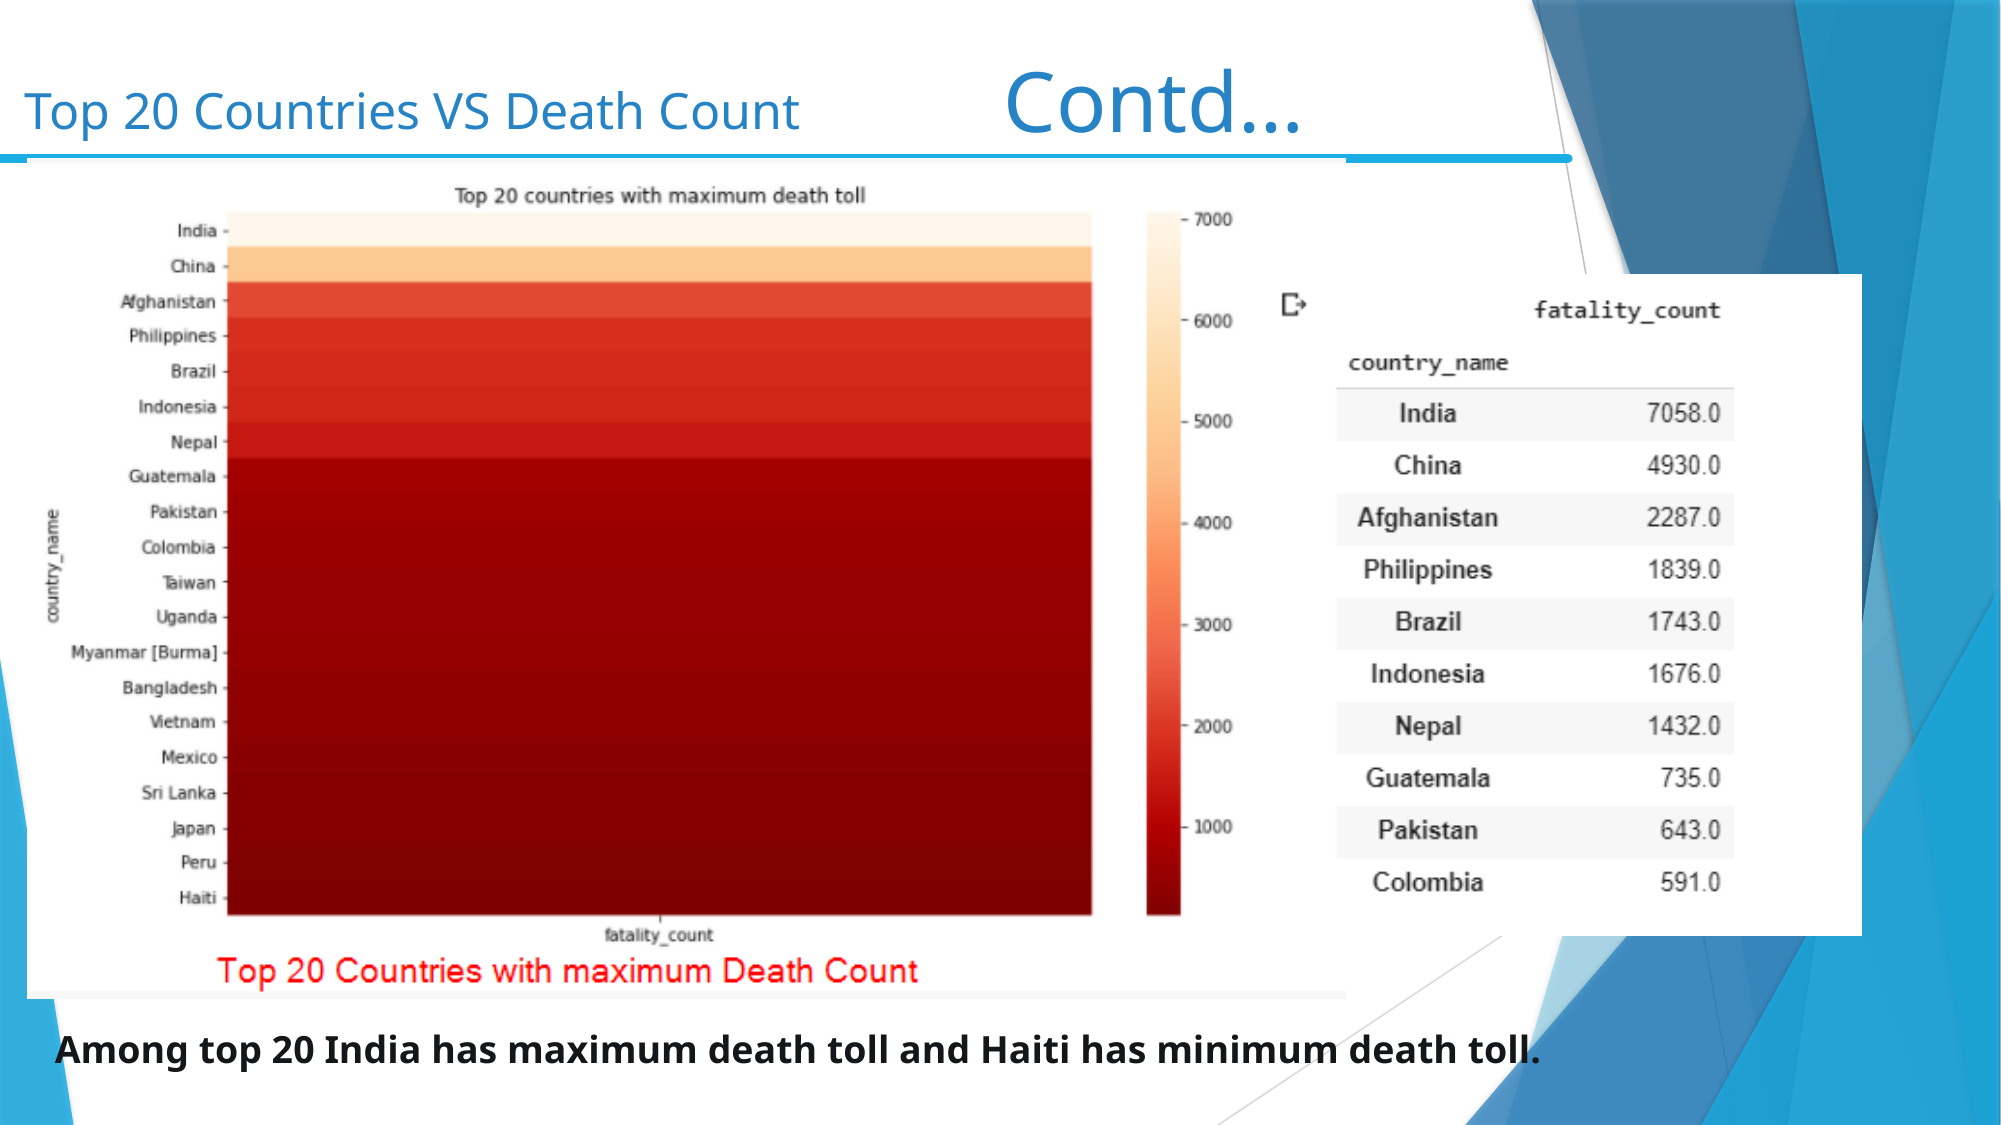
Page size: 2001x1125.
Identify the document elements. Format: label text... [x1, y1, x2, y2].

text_box Among top 20 India has maximum death toll and Haiti has minimum death toll. [40, 1018, 1558, 1124]
text_box Top 20 Countries VS Death Count [10, 72, 816, 147]
picture [26, 157, 1863, 999]
text_box Contd… [112, 42, 1320, 154]
